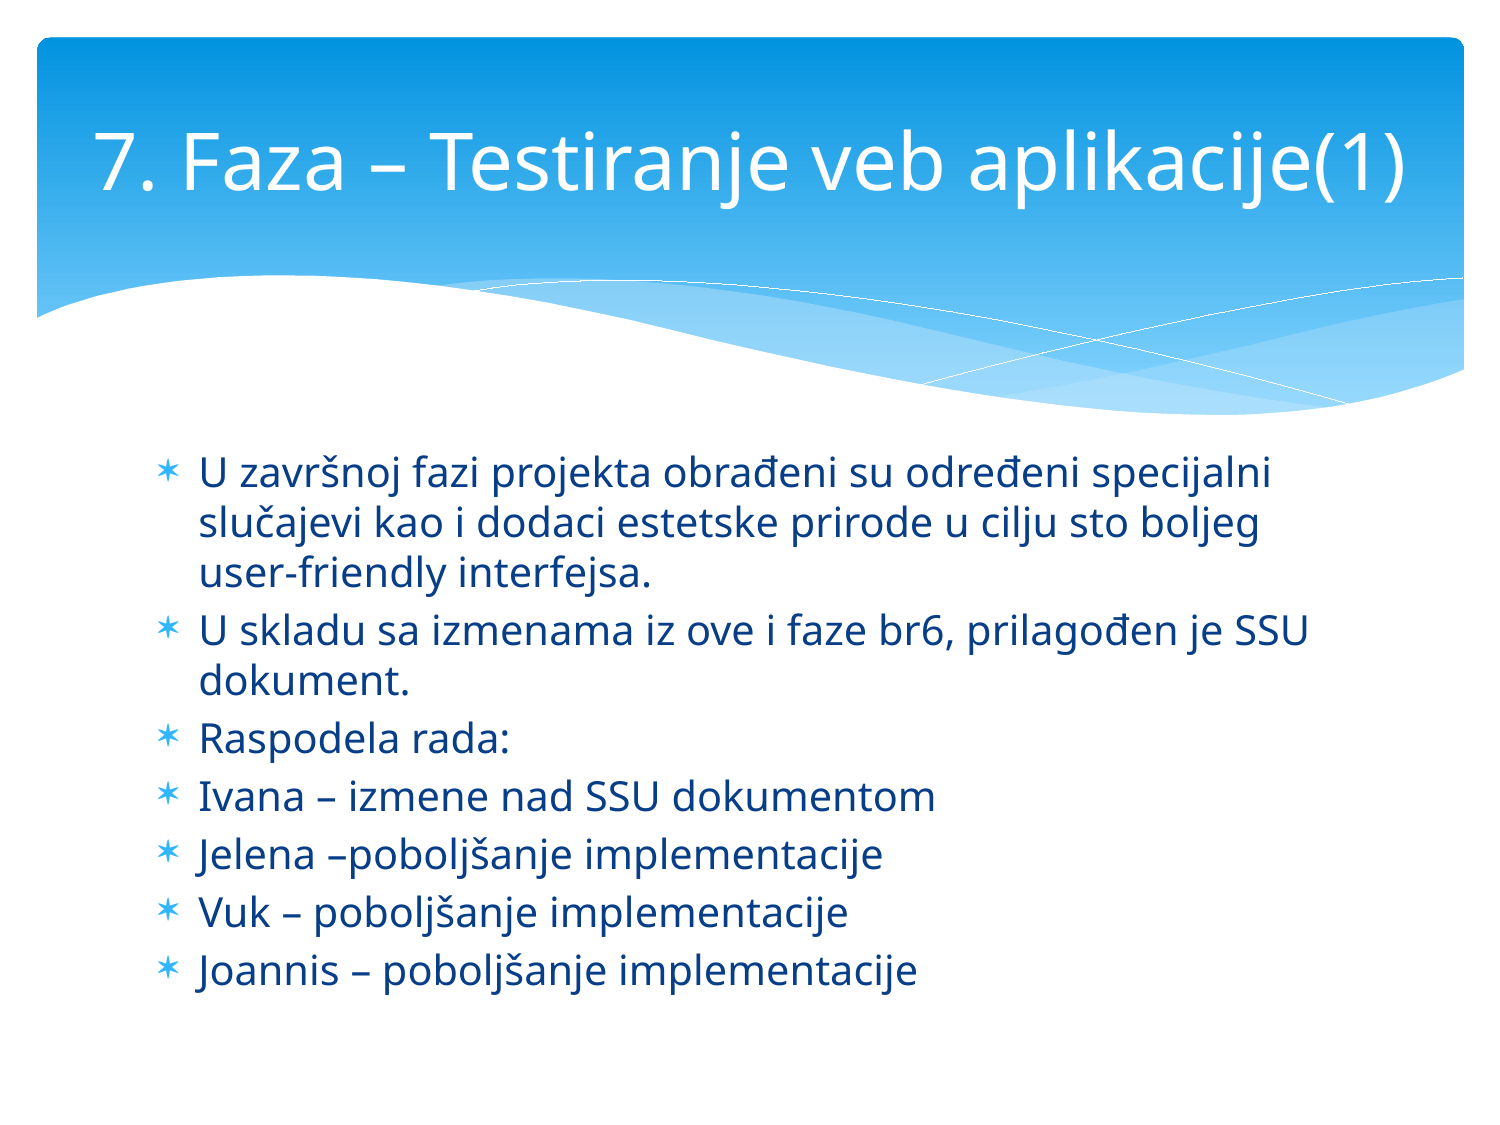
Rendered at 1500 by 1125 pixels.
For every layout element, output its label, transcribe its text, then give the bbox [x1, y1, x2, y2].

list U završnoj fazi projekta obrađeni su određeni specijalni slučajevi kao i dodaci estetske prirode u cilju sto boljeg user-friendly interfejsa. U skladu sa izmenama iz ove i faze br6, prilagođen je SSU dokument. Raspodela rada: Ivana – izmene nad SSU dokumentom Jelena –poboljšanje implementacije Vuk – poboljšanje implementacije Joannis – poboljšanje implementacije [143, 438, 1359, 1005]
title 7. Faza – Testiranje veb aplikacije(1) [75, 55, 1425, 261]
